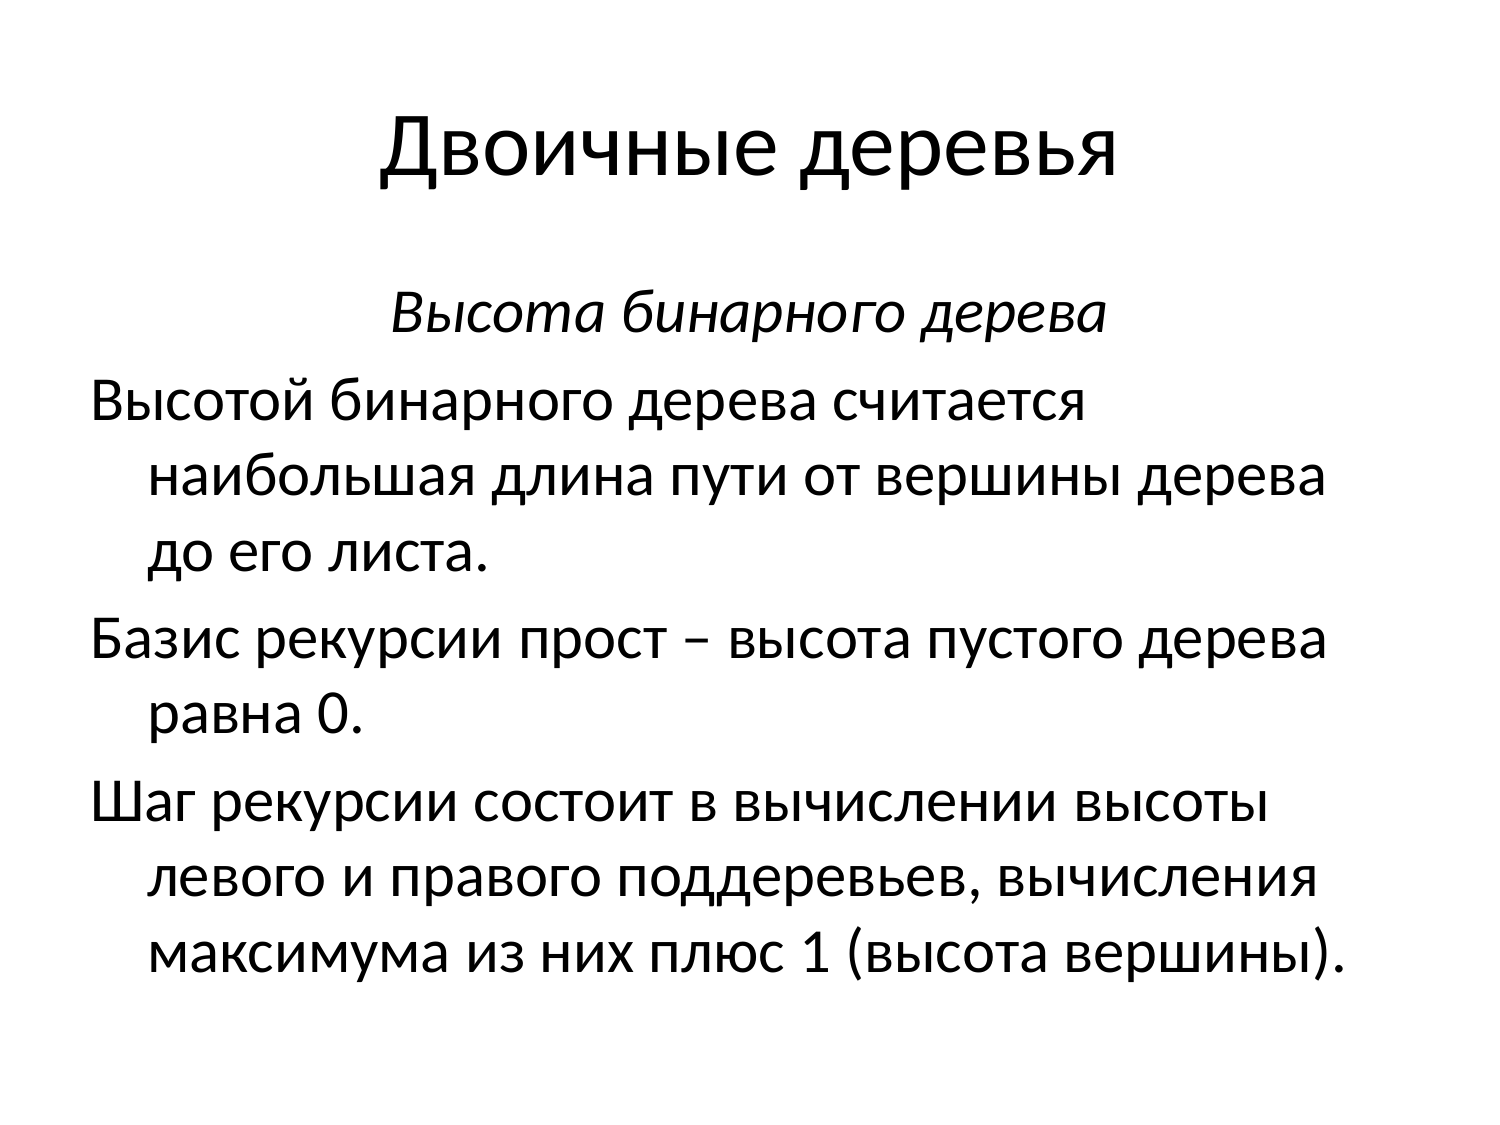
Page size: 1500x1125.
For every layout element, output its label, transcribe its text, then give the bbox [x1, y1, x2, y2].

list Высота бинарного дерева Высотой бинарного дерева считается наибольшая длина пути от вершины дерева до его листа. Базис рекурсии прост – высота пустого дерева равна 0. Шаг рекурсии состоит в вычислении высоты левого и правого поддеревьев, вычисления максимума из них плюс 1 (высота вершины). [75, 262, 1425, 1005]
title Двоичные деревья [75, 45, 1425, 233]
